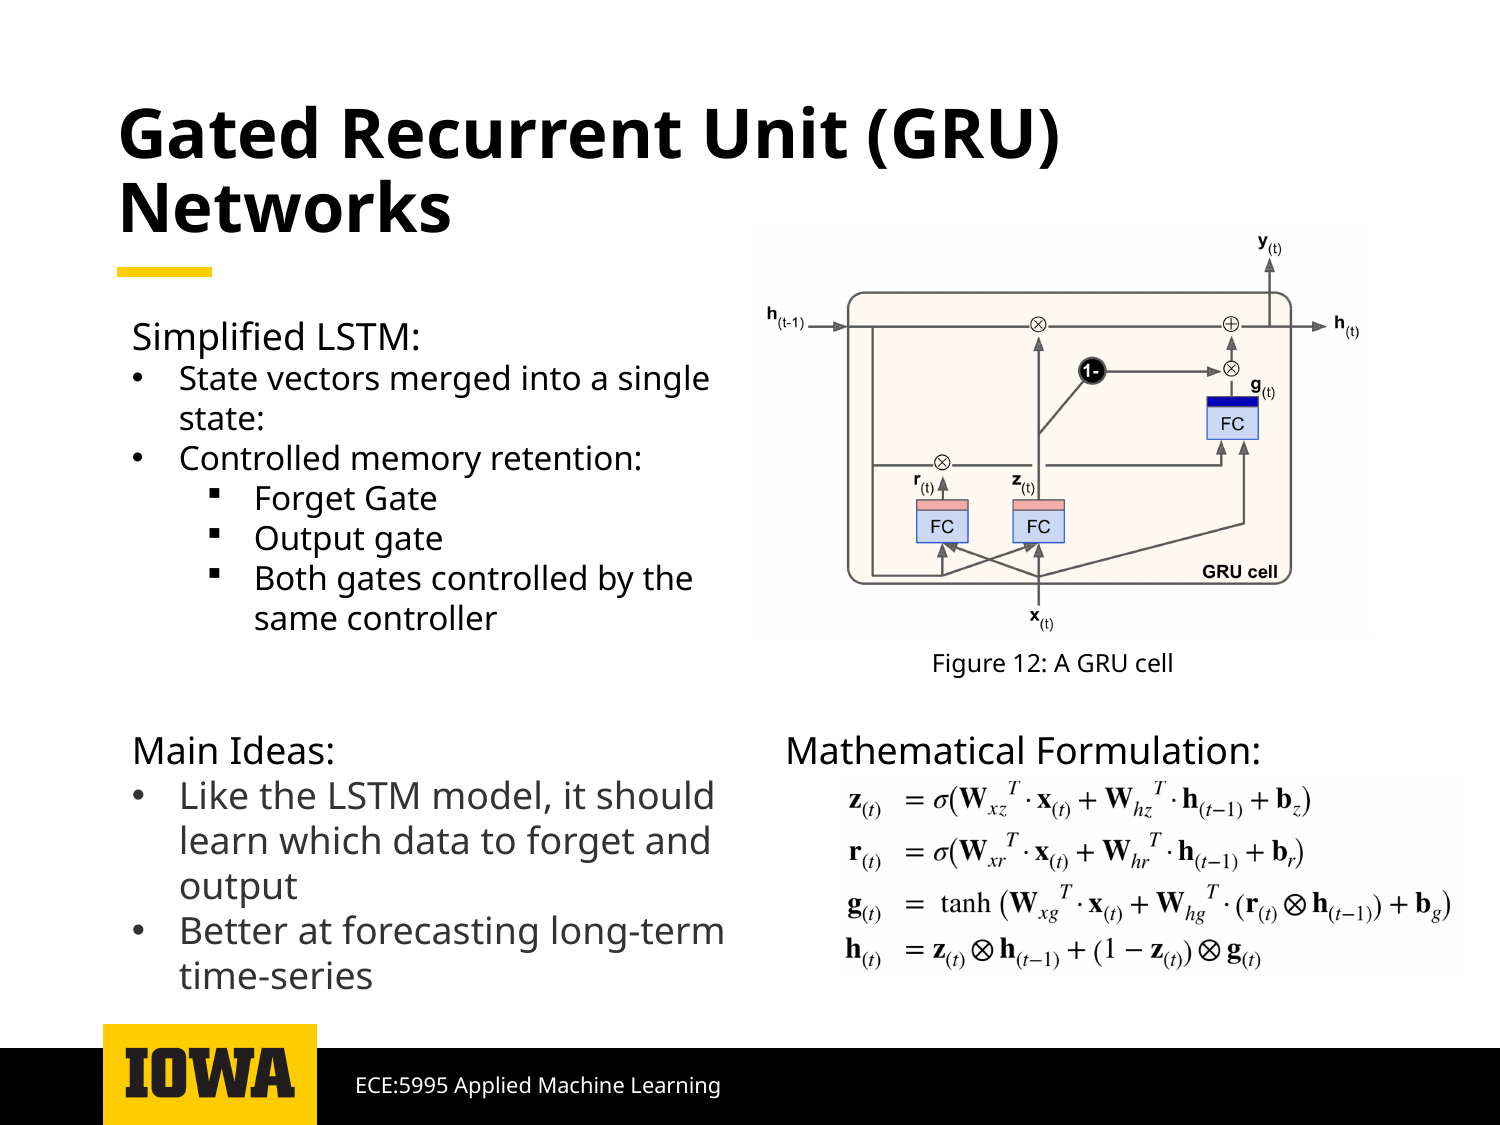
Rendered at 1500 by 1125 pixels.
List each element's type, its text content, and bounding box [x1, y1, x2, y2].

picture [103, 1024, 317, 1125]
footer ECE:5995 Applied Machine Learning [340, 1056, 1409, 1117]
title Gated Recurrent Unit (GRU) Networks [117, 63, 1383, 283]
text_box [749, 225, 1461, 976]
text_box Main Ideas: Like the LSTM model, it should learn which data to forget and output Better at forecasting long-term time-series [117, 719, 782, 1005]
